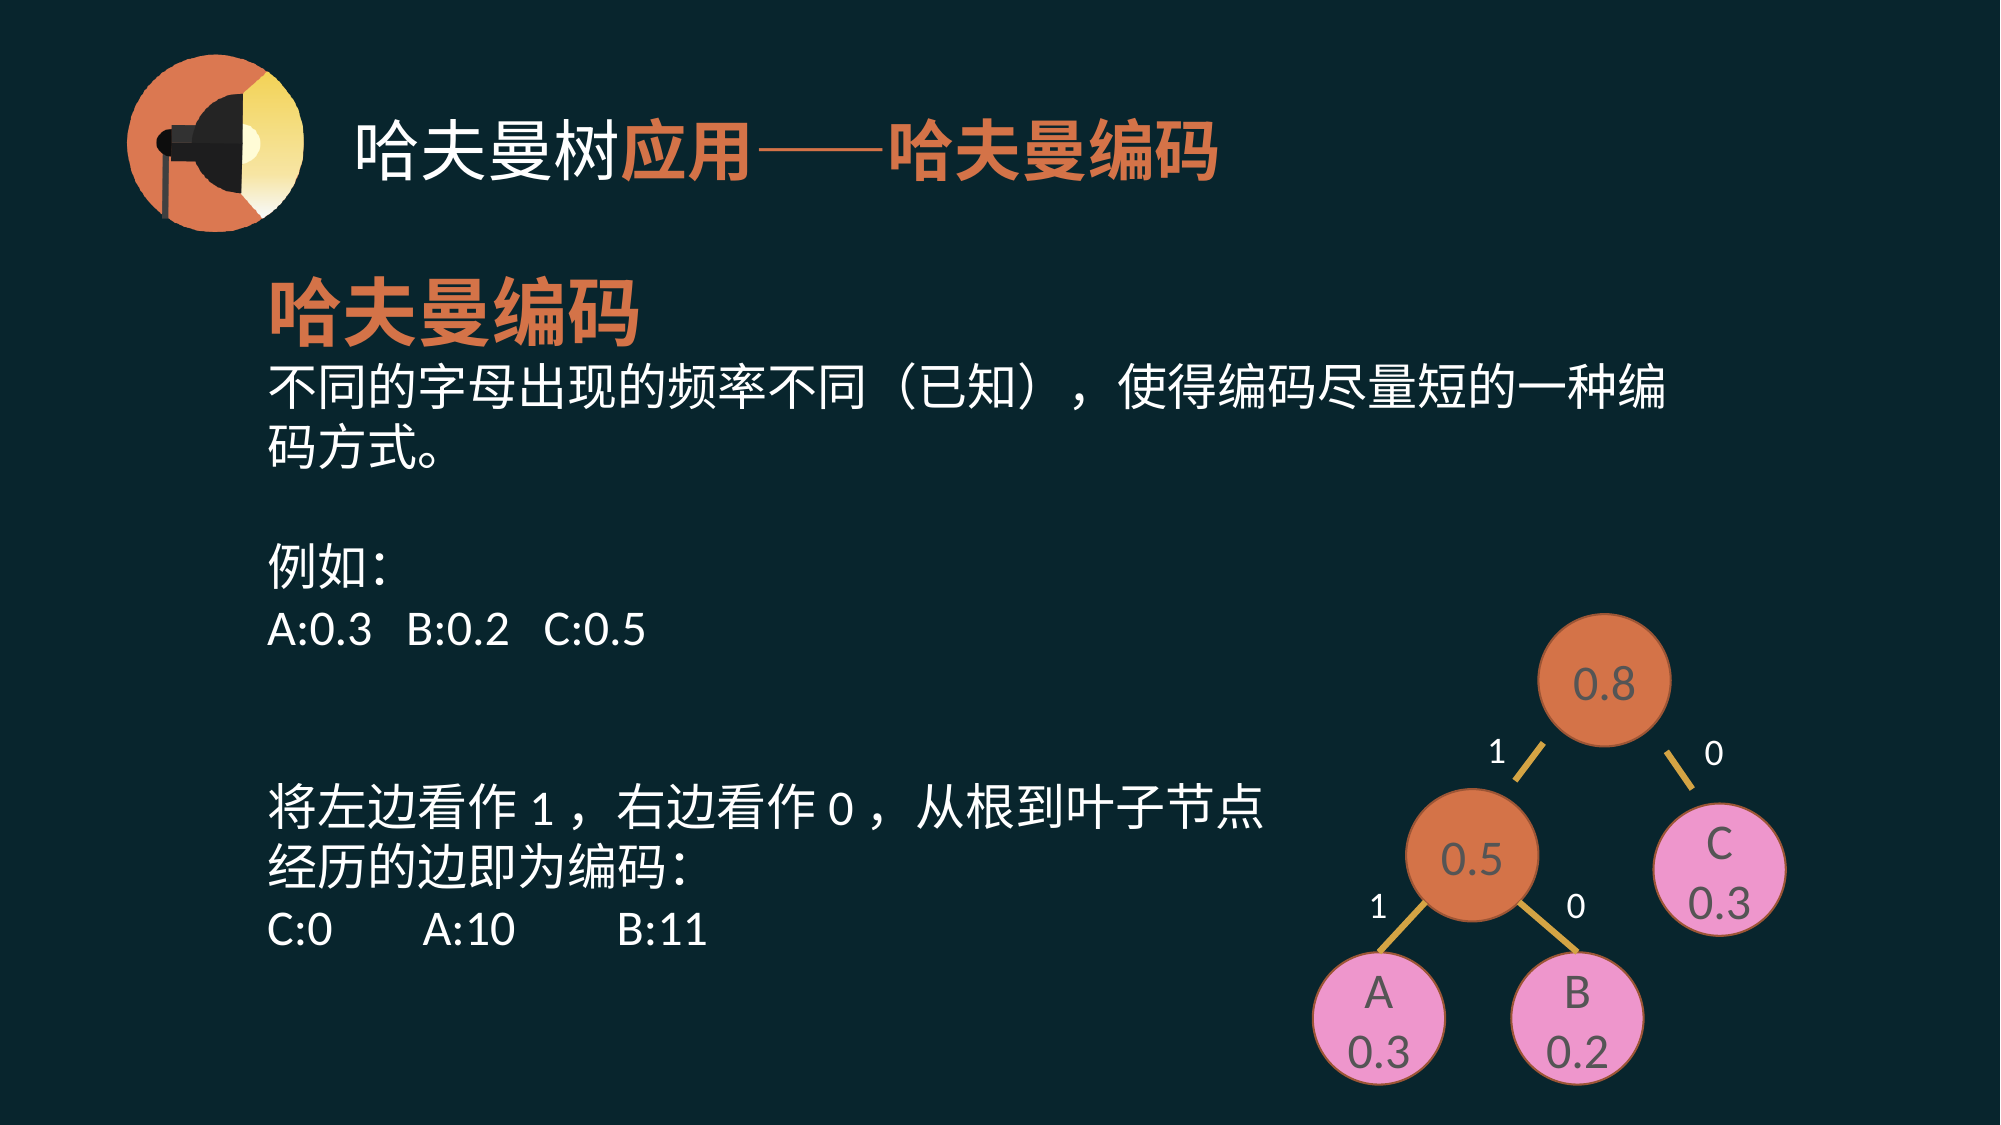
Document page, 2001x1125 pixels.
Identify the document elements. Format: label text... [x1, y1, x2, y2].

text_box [1518, 901, 1578, 953]
title 哈夫曼树应用——哈夫曼编码 [338, 90, 1532, 209]
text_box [1666, 751, 1693, 790]
text_box 1 [1472, 718, 1512, 778]
text_box 0 [1551, 873, 1591, 934]
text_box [1378, 901, 1426, 953]
text_box A 0.3 [1311, 951, 1447, 1086]
text_box 1 [1353, 873, 1393, 934]
text_box 哈夫曼编码 不同的字母出现的频率不同（已知），使得编码尽量短的一种编码方式。 例如： A:0.3 B:0.2 C:0.5 将左边看作1，右边看作0，从根到叶子节点 经历的边即为编码： C:0 A:10 B:11 [252, 258, 1714, 963]
text_box B 0.2 [1510, 951, 1645, 1086]
text_box 0 [1689, 721, 1729, 781]
text_box 0.8 [1537, 613, 1672, 748]
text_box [1514, 742, 1544, 781]
text_box C 0.3 [1652, 802, 1787, 937]
picture [126, 54, 304, 232]
text_box 0.5 [1405, 788, 1540, 923]
